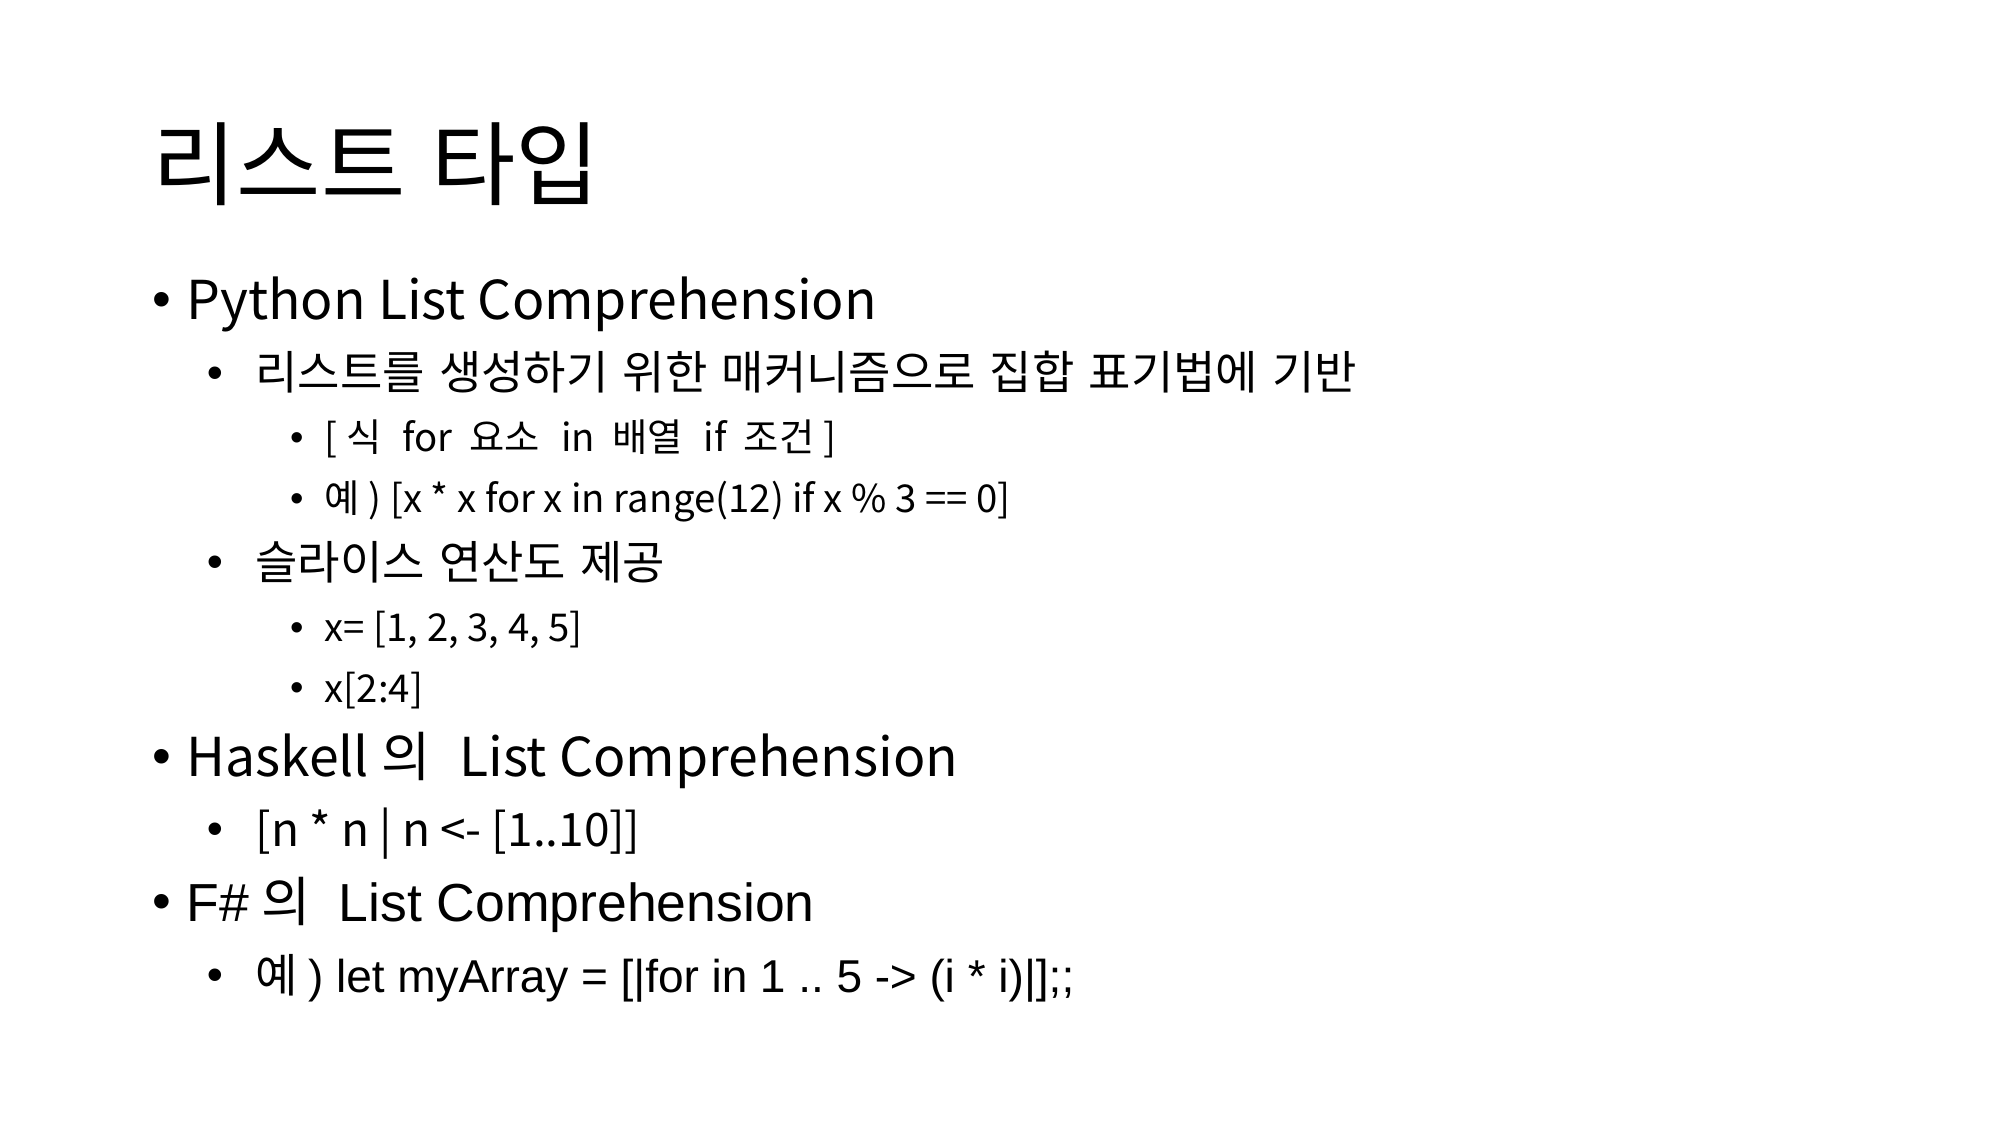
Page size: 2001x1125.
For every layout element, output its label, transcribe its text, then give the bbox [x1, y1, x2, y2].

list Python List Comprehension 리스트를 생성하기 위한 매커니즘으로 집합 표기법에 기반 [식 for 요소 in 배열 if 조건] 예) [x * x for x in range(12) if x % 3 == 0] 슬라이스 연산도 제공 x= [1, 2, 3, 4, 5] x[2:4] Haskell의 List Comprehension [n * n | n <- [1..10]] F#의 List Comprehension 예) let myArray = [|for in 1 .. 5 -> (i * i)|];; [137, 265, 1924, 1013]
title 리스트 타입 [137, 59, 1863, 265]
